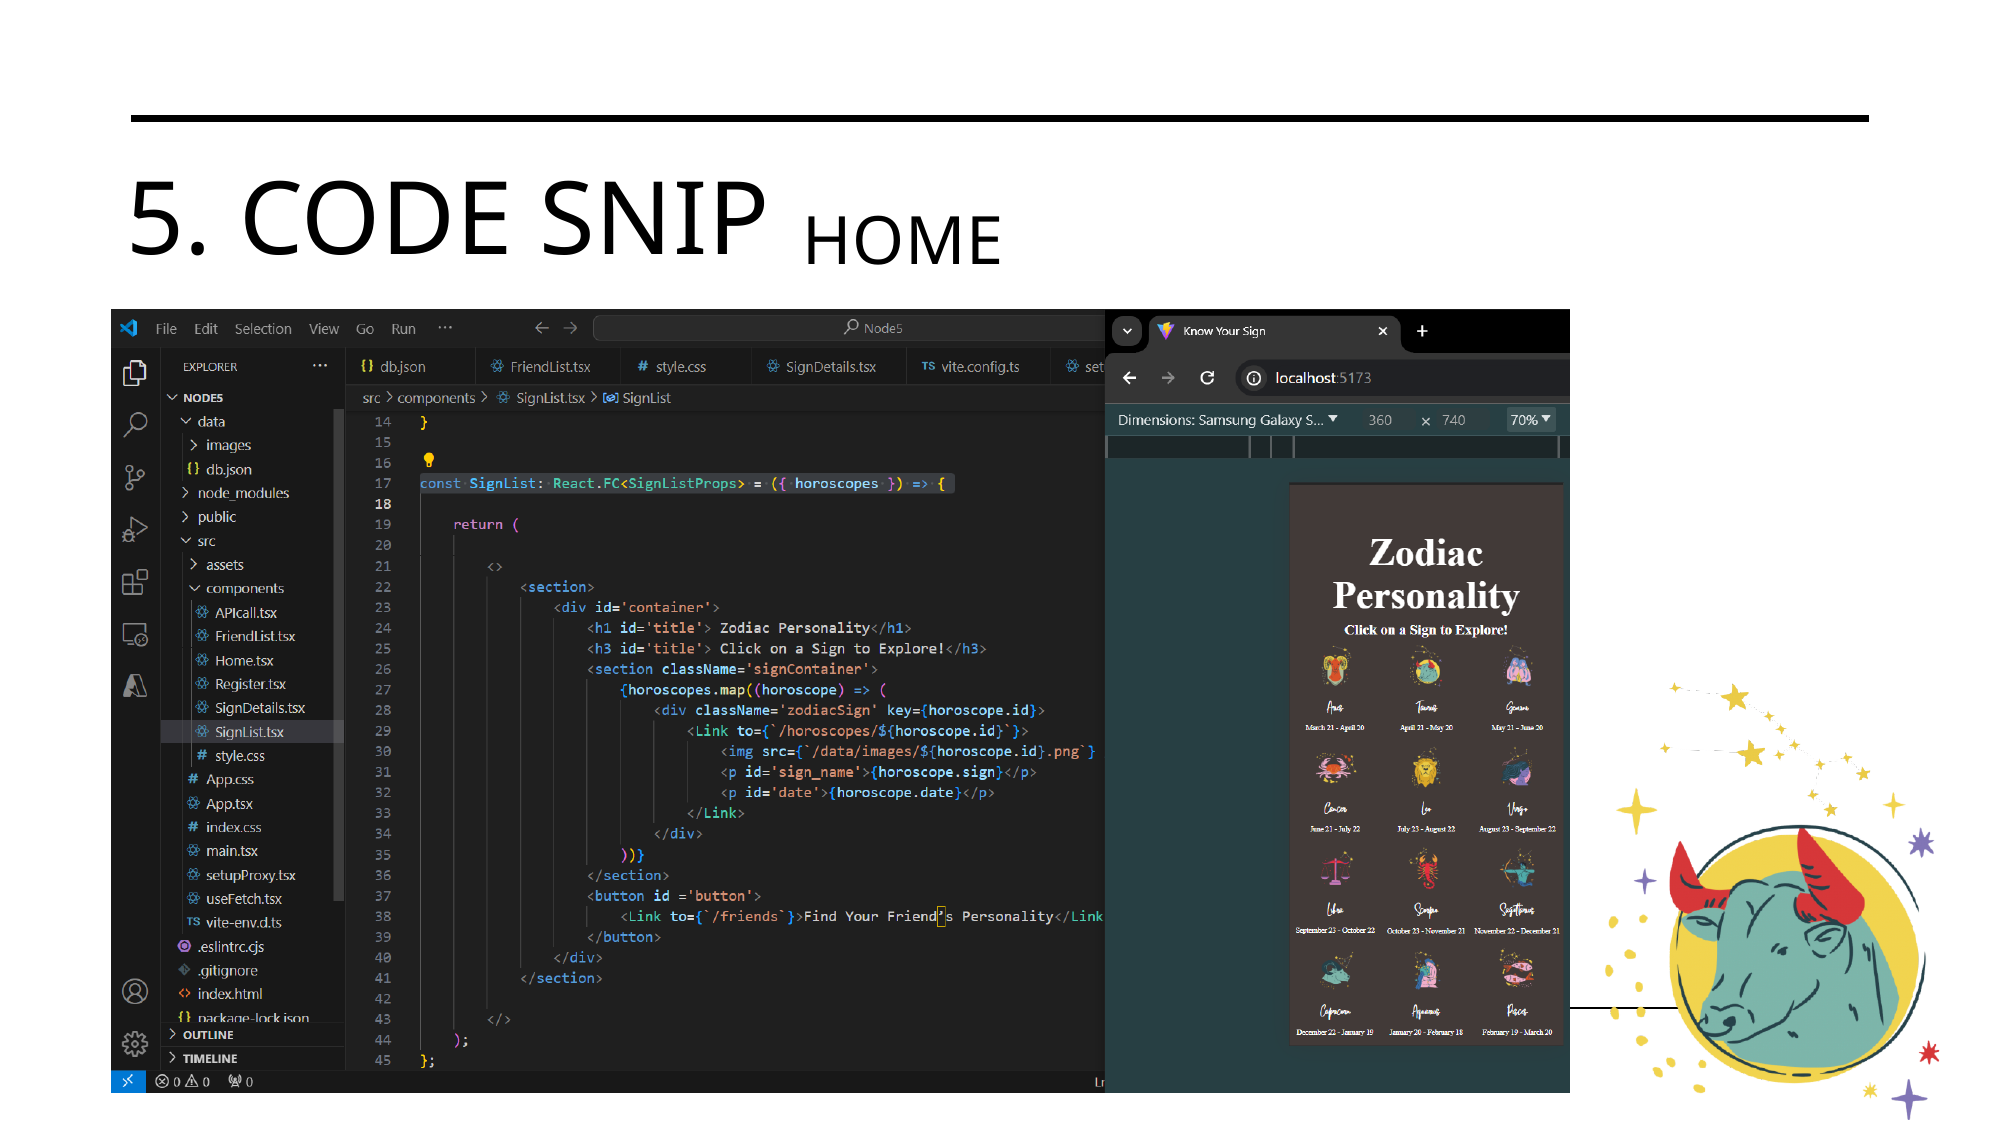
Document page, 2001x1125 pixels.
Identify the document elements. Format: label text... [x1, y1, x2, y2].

title 5. Code snip [111, 145, 788, 309]
text_box Home [787, 190, 1750, 360]
picture [111, 309, 2000, 1125]
